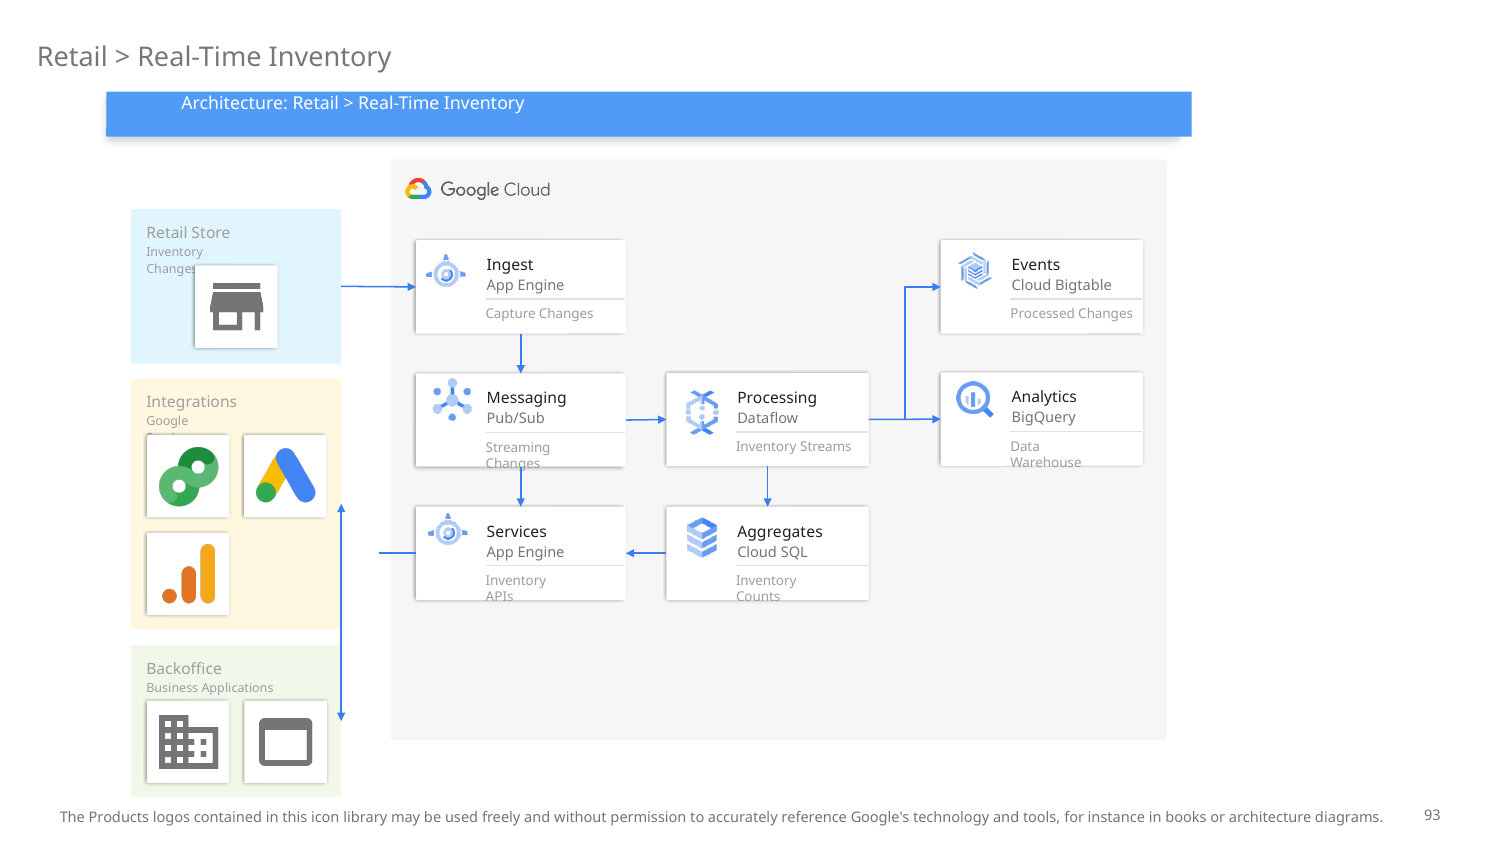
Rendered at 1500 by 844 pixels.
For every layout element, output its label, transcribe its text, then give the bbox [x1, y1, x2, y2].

picture [428, 512, 468, 545]
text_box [940, 372, 1144, 466]
picture [426, 254, 466, 287]
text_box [940, 239, 1144, 334]
picture [958, 252, 992, 290]
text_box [146, 434, 230, 518]
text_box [415, 506, 627, 601]
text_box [244, 700, 328, 784]
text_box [130, 644, 342, 797]
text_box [243, 434, 327, 518]
text_box [390, 159, 1167, 741]
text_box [868, 286, 941, 420]
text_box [146, 532, 230, 616]
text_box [146, 700, 230, 784]
picture [431, 378, 472, 422]
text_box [666, 372, 870, 467]
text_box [666, 506, 870, 601]
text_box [130, 208, 342, 364]
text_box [194, 265, 278, 349]
subtitle Retail > Real-Time Inventory [21, 0, 1469, 88]
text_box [130, 378, 342, 630]
picture [390, 159, 564, 217]
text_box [415, 239, 627, 334]
picture [956, 381, 994, 419]
picture [687, 517, 718, 558]
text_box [415, 373, 627, 467]
text_box Architecture: Retail > Real-Time Inventory [106, 91, 1192, 137]
picture [685, 389, 719, 436]
